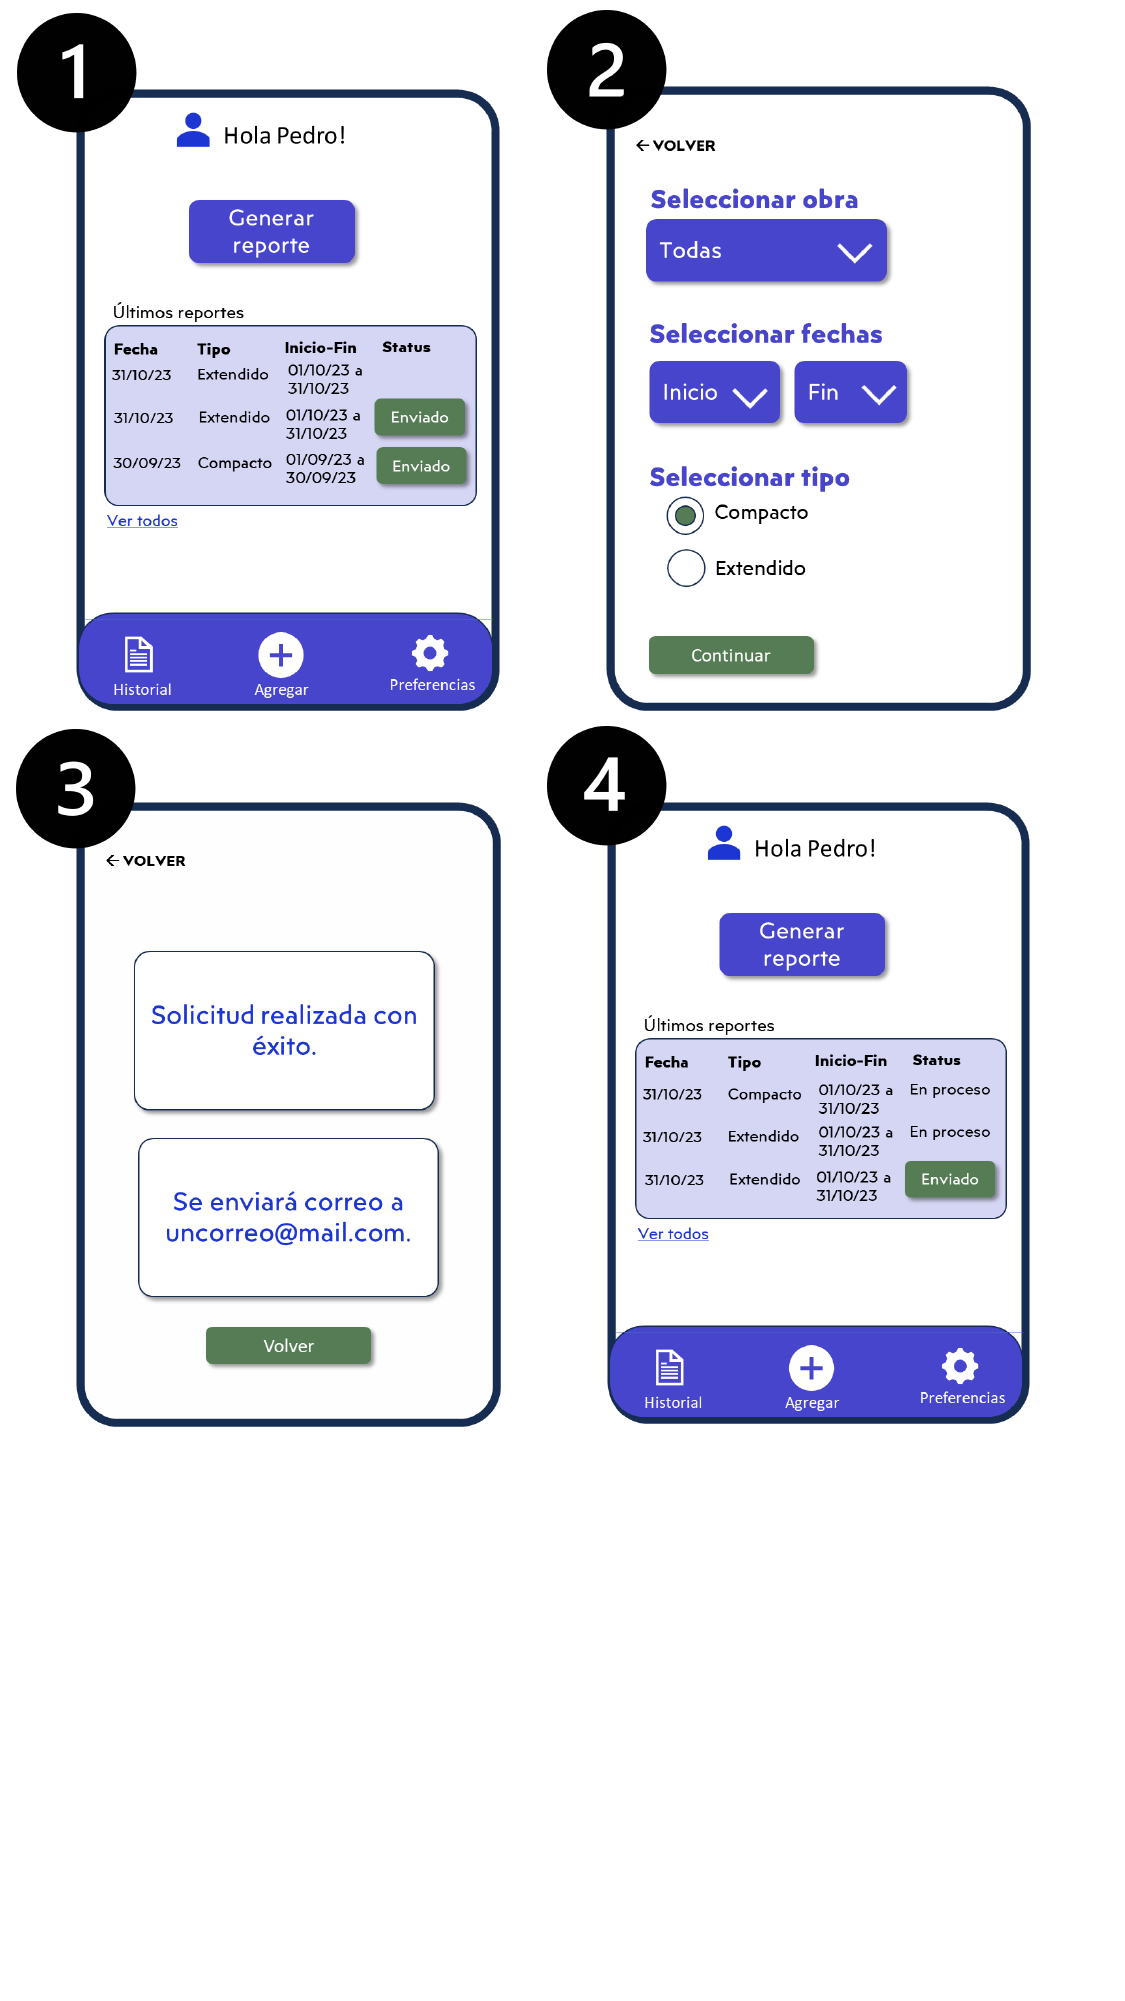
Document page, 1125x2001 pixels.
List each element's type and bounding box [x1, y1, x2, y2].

picture [1, 0, 501, 711]
picture [531, 0, 1046, 1424]
picture [0, 713, 501, 1427]
